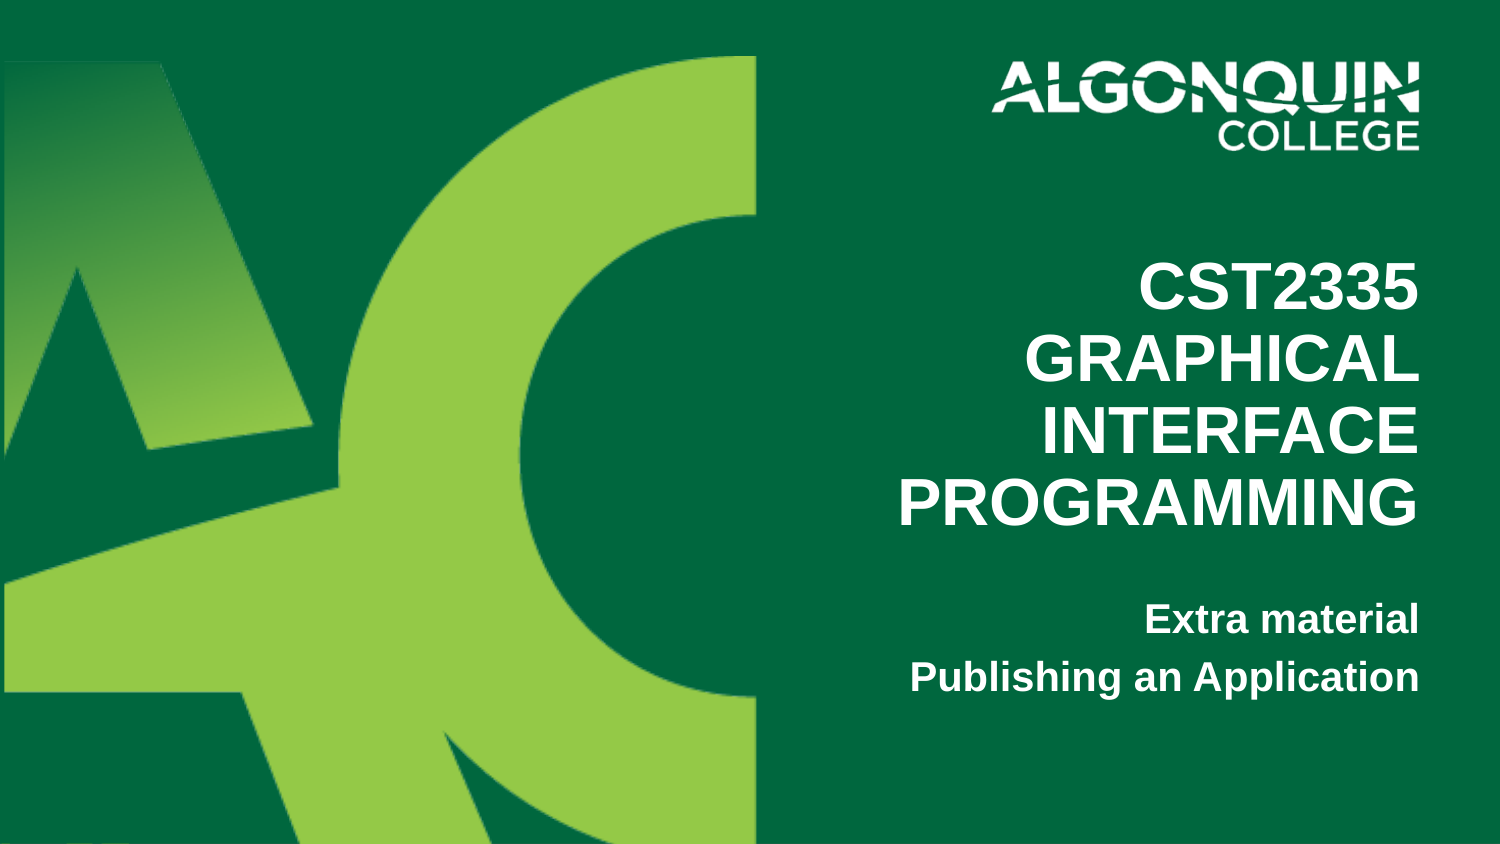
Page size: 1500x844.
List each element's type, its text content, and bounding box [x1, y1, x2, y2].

title CST2335 Graphical Interface programming [796, 244, 1436, 468]
picture [4, 56, 757, 844]
subtitle Extra material Publishing an Application [808, 584, 1436, 753]
